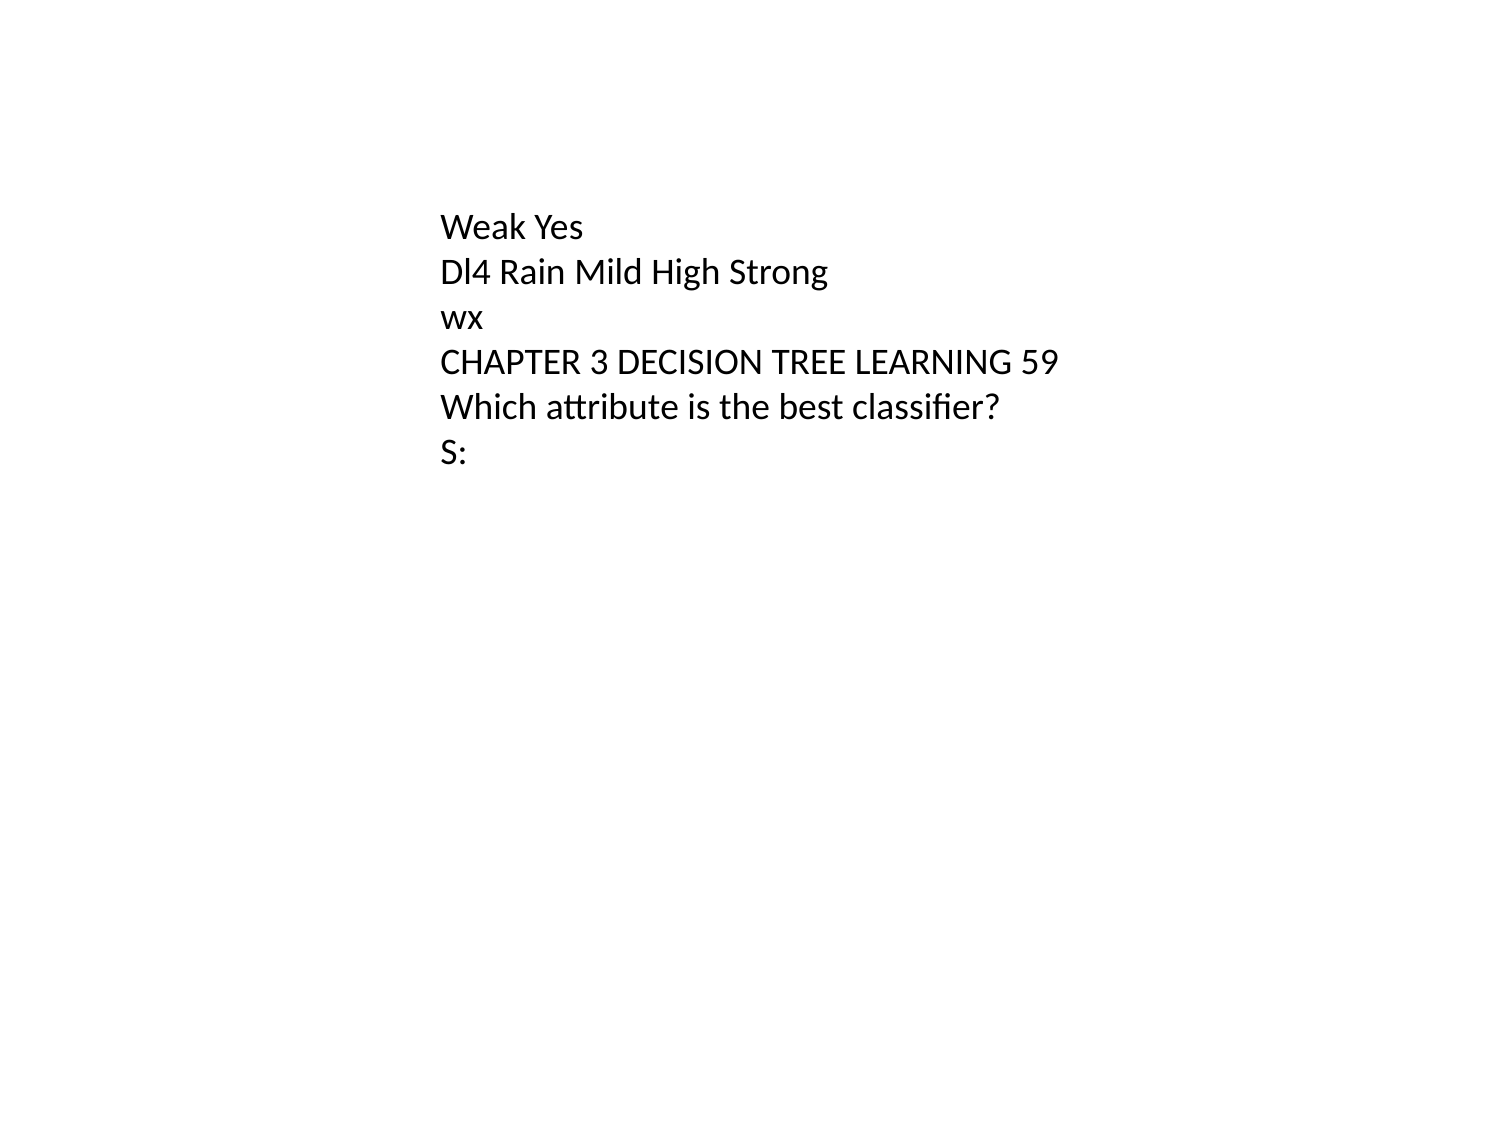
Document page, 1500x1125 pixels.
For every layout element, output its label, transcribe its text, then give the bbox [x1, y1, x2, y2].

text_box Weak Yes Dl4 Rain Mild High Strong wx CHAPTER 3 DECISION TREE LEARNING 59 Which attribute is the best classifier? S: [425, 149, 1075, 480]
